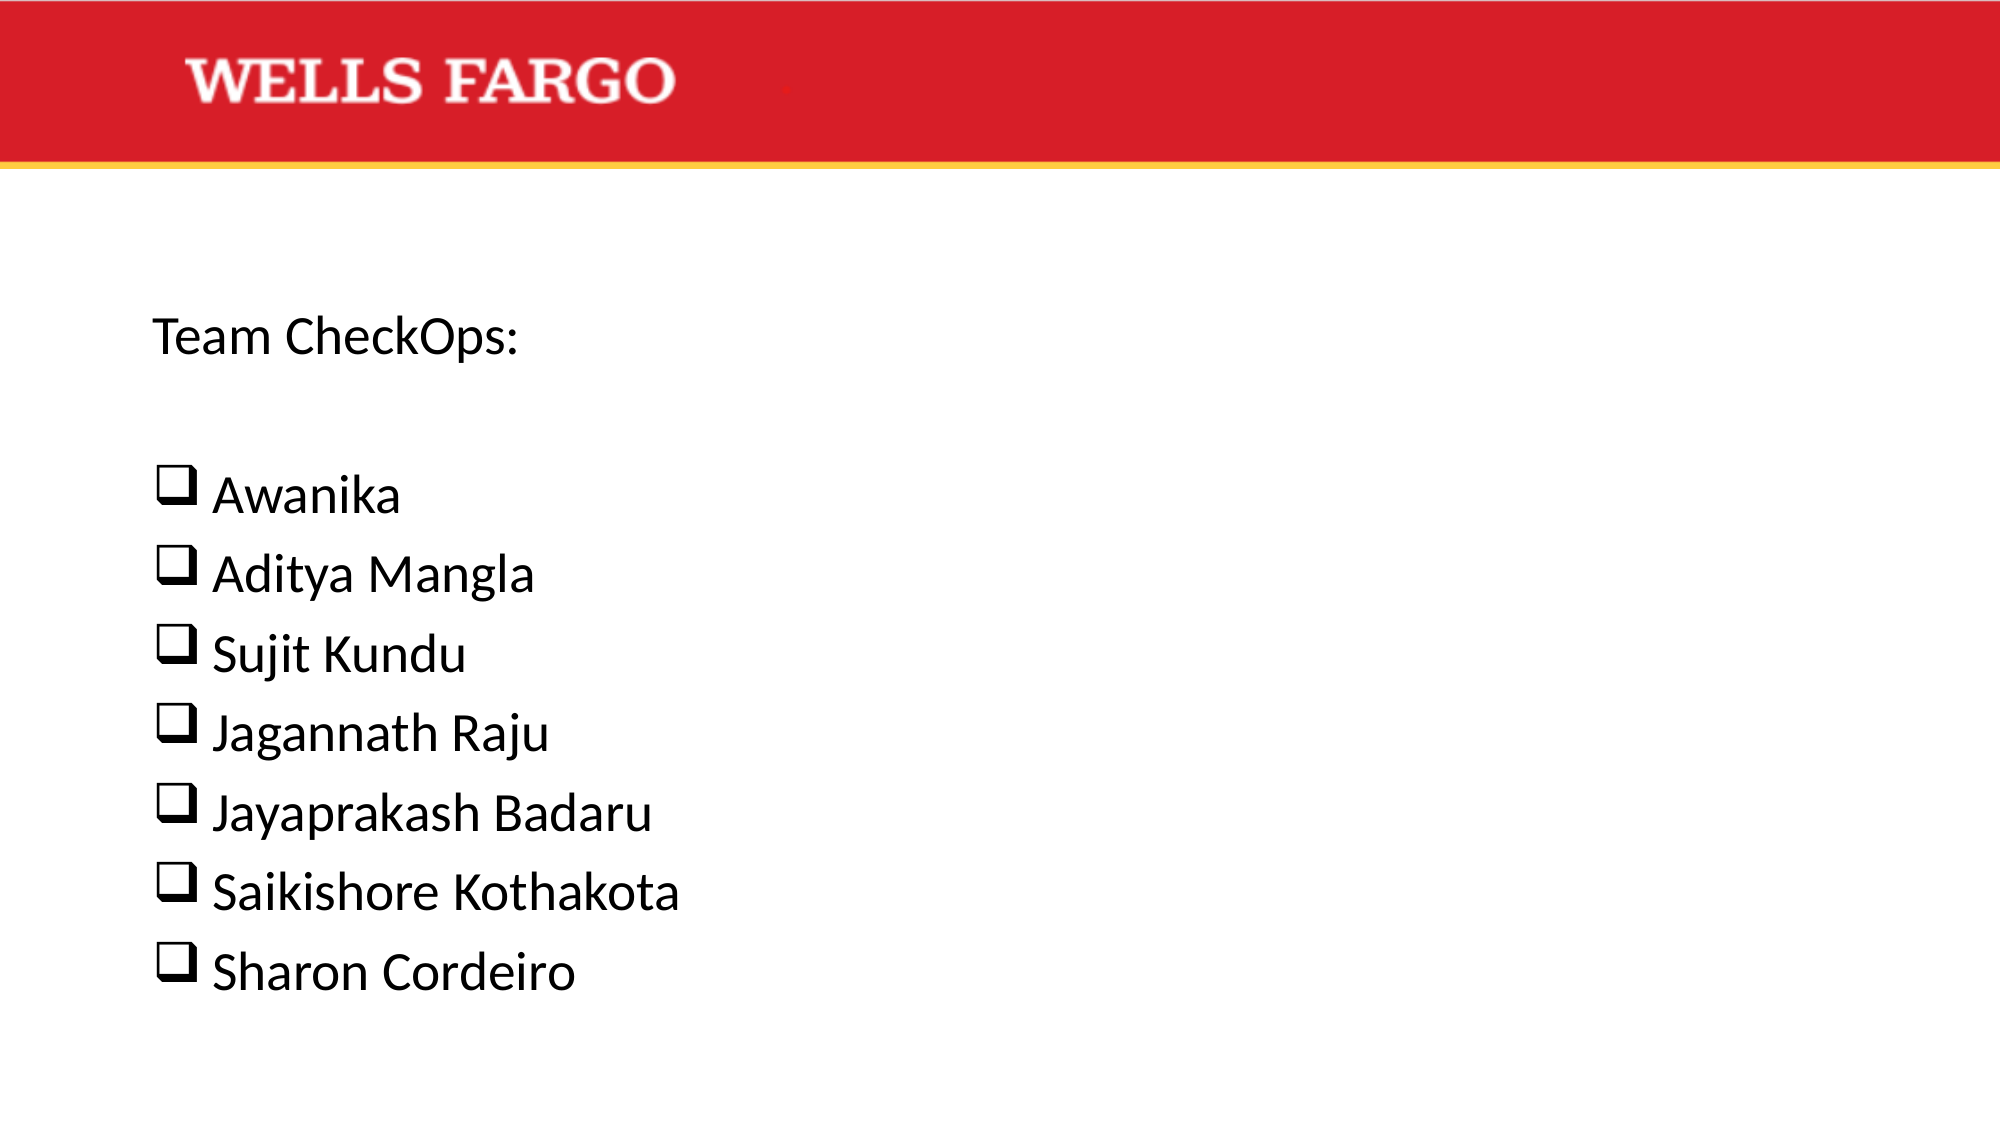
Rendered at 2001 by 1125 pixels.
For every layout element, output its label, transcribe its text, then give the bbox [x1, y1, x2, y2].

picture [0, 0, 2000, 169]
list Team CheckOps: Awanika Aditya Mangla Sujit Kundu Jagannath Raju Jayaprakash Badaru Saikishore Kothakota Sharon Cordeiro [137, 299, 1863, 1014]
